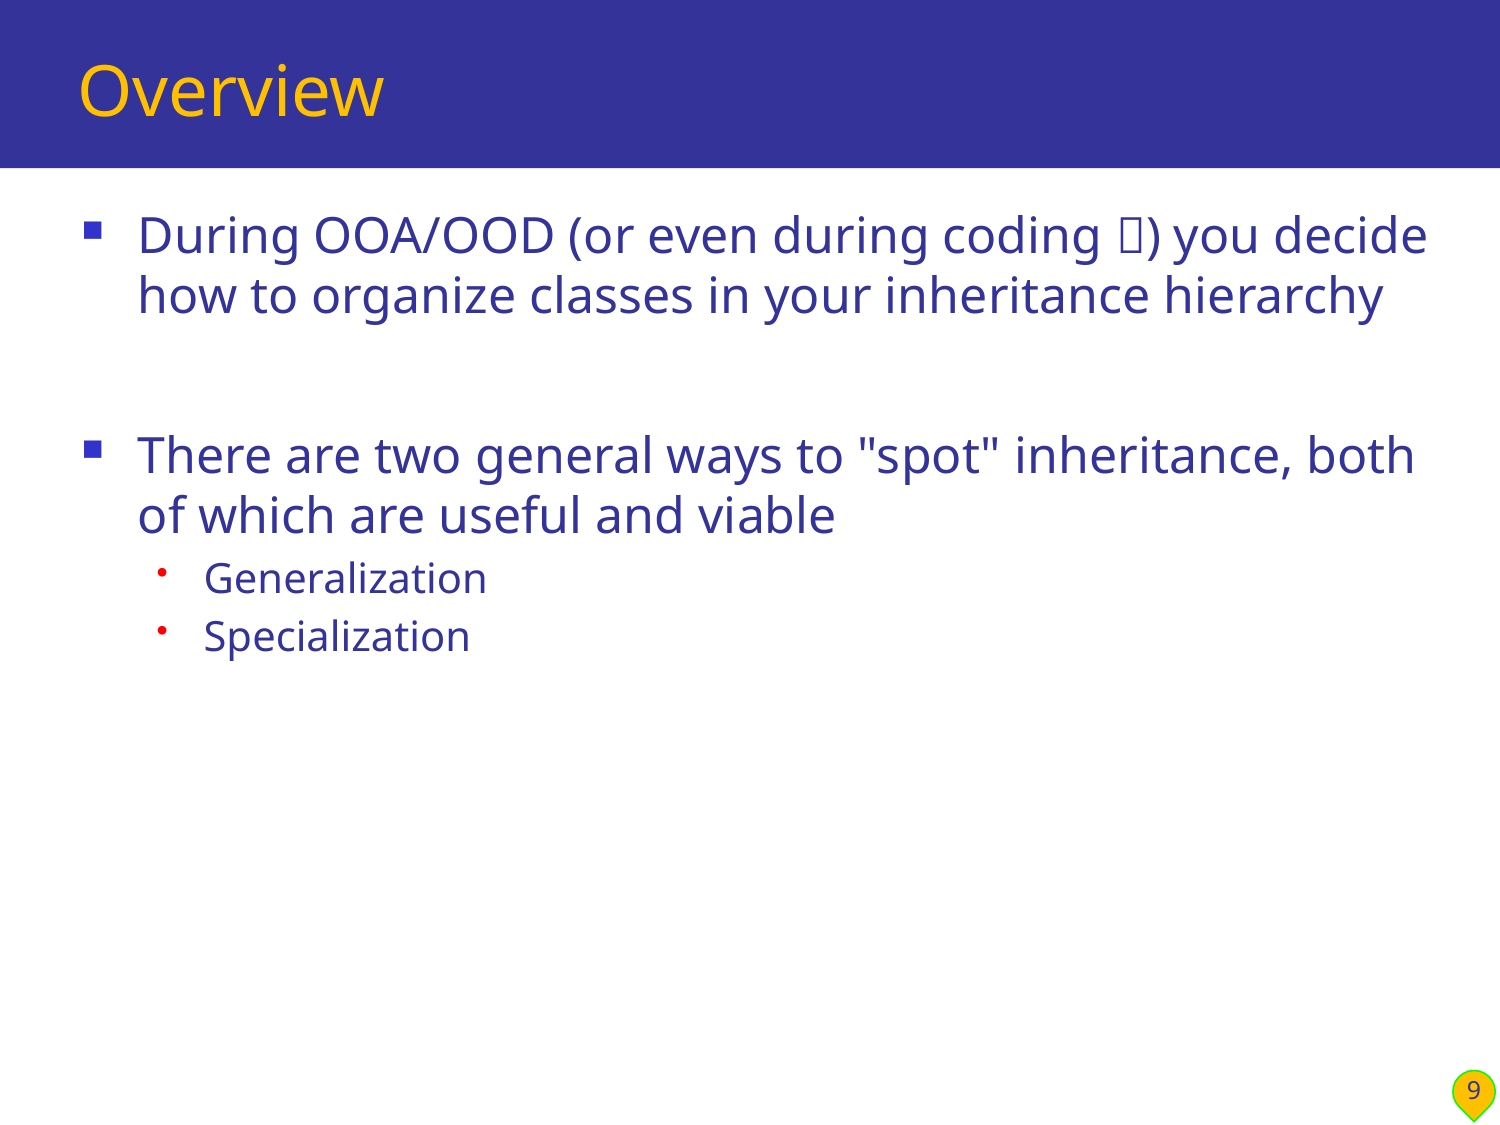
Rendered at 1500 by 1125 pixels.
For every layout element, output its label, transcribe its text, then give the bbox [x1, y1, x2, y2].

list During OOA/OOD (or even during coding ) you decide how to organize classes in your inheritance hierarchy There are two general ways to "spot" inheritance, both of which are useful and viable Generalization Specialization [66, 196, 1460, 1007]
title Overview [61, 24, 1465, 139]
footer 9 [1431, 1040, 1500, 1117]
